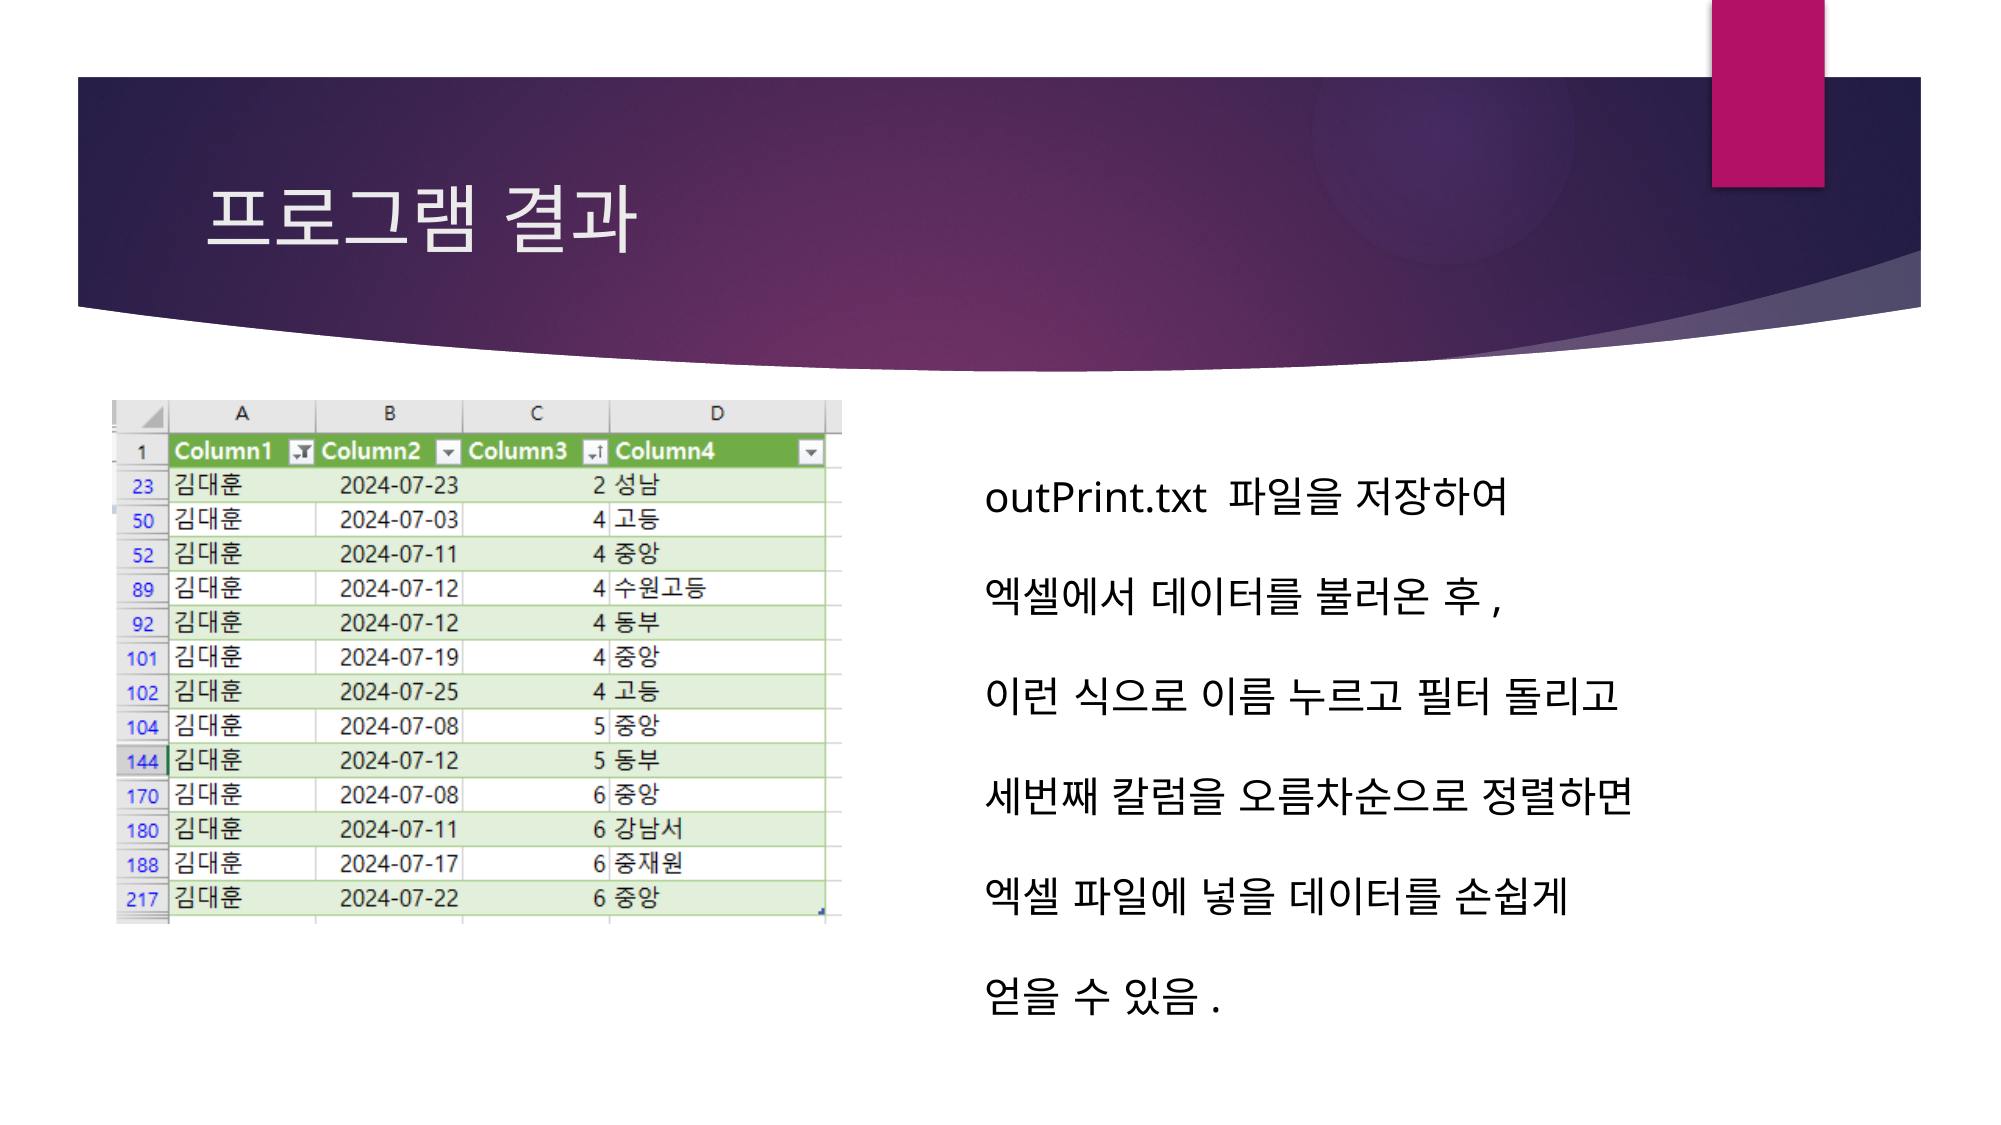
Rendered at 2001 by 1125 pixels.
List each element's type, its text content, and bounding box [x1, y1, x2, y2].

title 프로그램 결과 [189, 159, 1627, 276]
text_box outPrint.txt 파일을 저장하여 엑셀에서 데이터를 불러온 후, 이런 식으로 이름 누르고 필터 돌리고 세번째 칼럼을 오름차순으로 정렬하면 엑셀 파일에 넣을 데이터를 손쉽게 얻을 수 있음. [969, 413, 1819, 1029]
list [111, 399, 843, 924]
